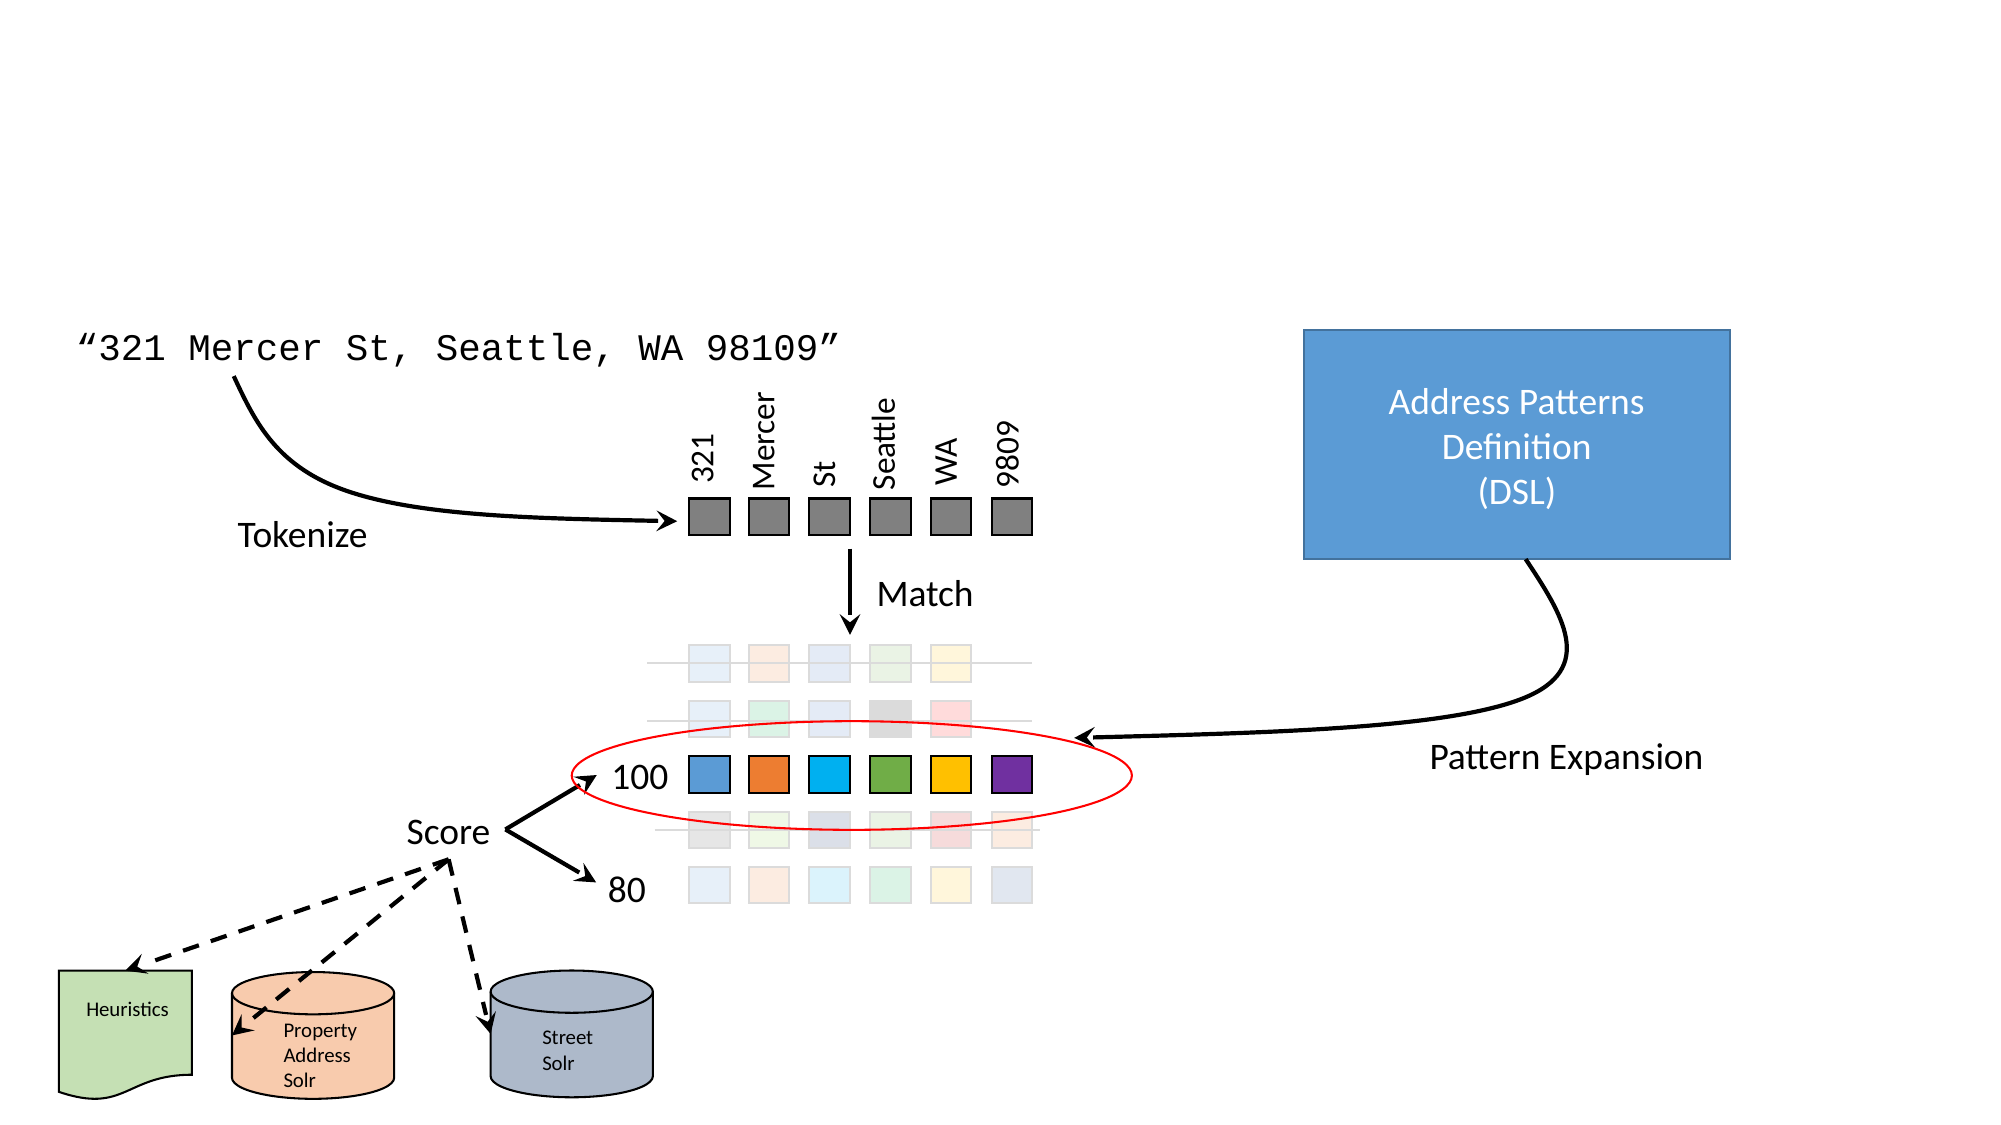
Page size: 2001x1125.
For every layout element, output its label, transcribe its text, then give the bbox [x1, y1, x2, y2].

text_box 80 [593, 857, 661, 918]
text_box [125, 860, 449, 971]
text_box “321 Mercer St, Seattle, WA 98109” [61, 315, 856, 376]
text_box Seattle [854, 395, 925, 505]
text_box Score [391, 799, 506, 860]
text_box [489, 969, 654, 1099]
text_box St [805, 460, 854, 503]
text_box [991, 503, 1033, 536]
text_box Mercer [733, 390, 805, 506]
text_box [869, 505, 912, 536]
text_box [230, 971, 396, 1097]
text_box [57, 969, 193, 1100]
text_box WA [916, 436, 977, 500]
text_box 9809 [977, 419, 1049, 503]
text_box [688, 499, 731, 536]
text_box [614, 638, 1045, 745]
text_box [570, 722, 1133, 829]
text_box [748, 506, 790, 536]
text_box Tokenize [222, 502, 383, 563]
text_box [808, 503, 851, 536]
text_box Pattern Expansion [1414, 724, 1719, 785]
text_box 100 [596, 745, 613, 751]
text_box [506, 829, 597, 883]
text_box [506, 775, 597, 829]
text_box 100 [597, 800, 609, 805]
text_box Property Address Solr [268, 1009, 373, 1100]
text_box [449, 860, 572, 971]
text_box [232, 375, 678, 532]
text_box 321 [672, 432, 733, 499]
text_box [608, 805, 1077, 920]
text_box Street Solr [527, 1016, 609, 1082]
text_box [930, 500, 972, 536]
text_box [1074, 558, 1568, 747]
text_box Match [861, 561, 989, 622]
text_box Heuristics [71, 988, 184, 1029]
text_box Address Patterns Definition (DSL) [1303, 329, 1731, 560]
